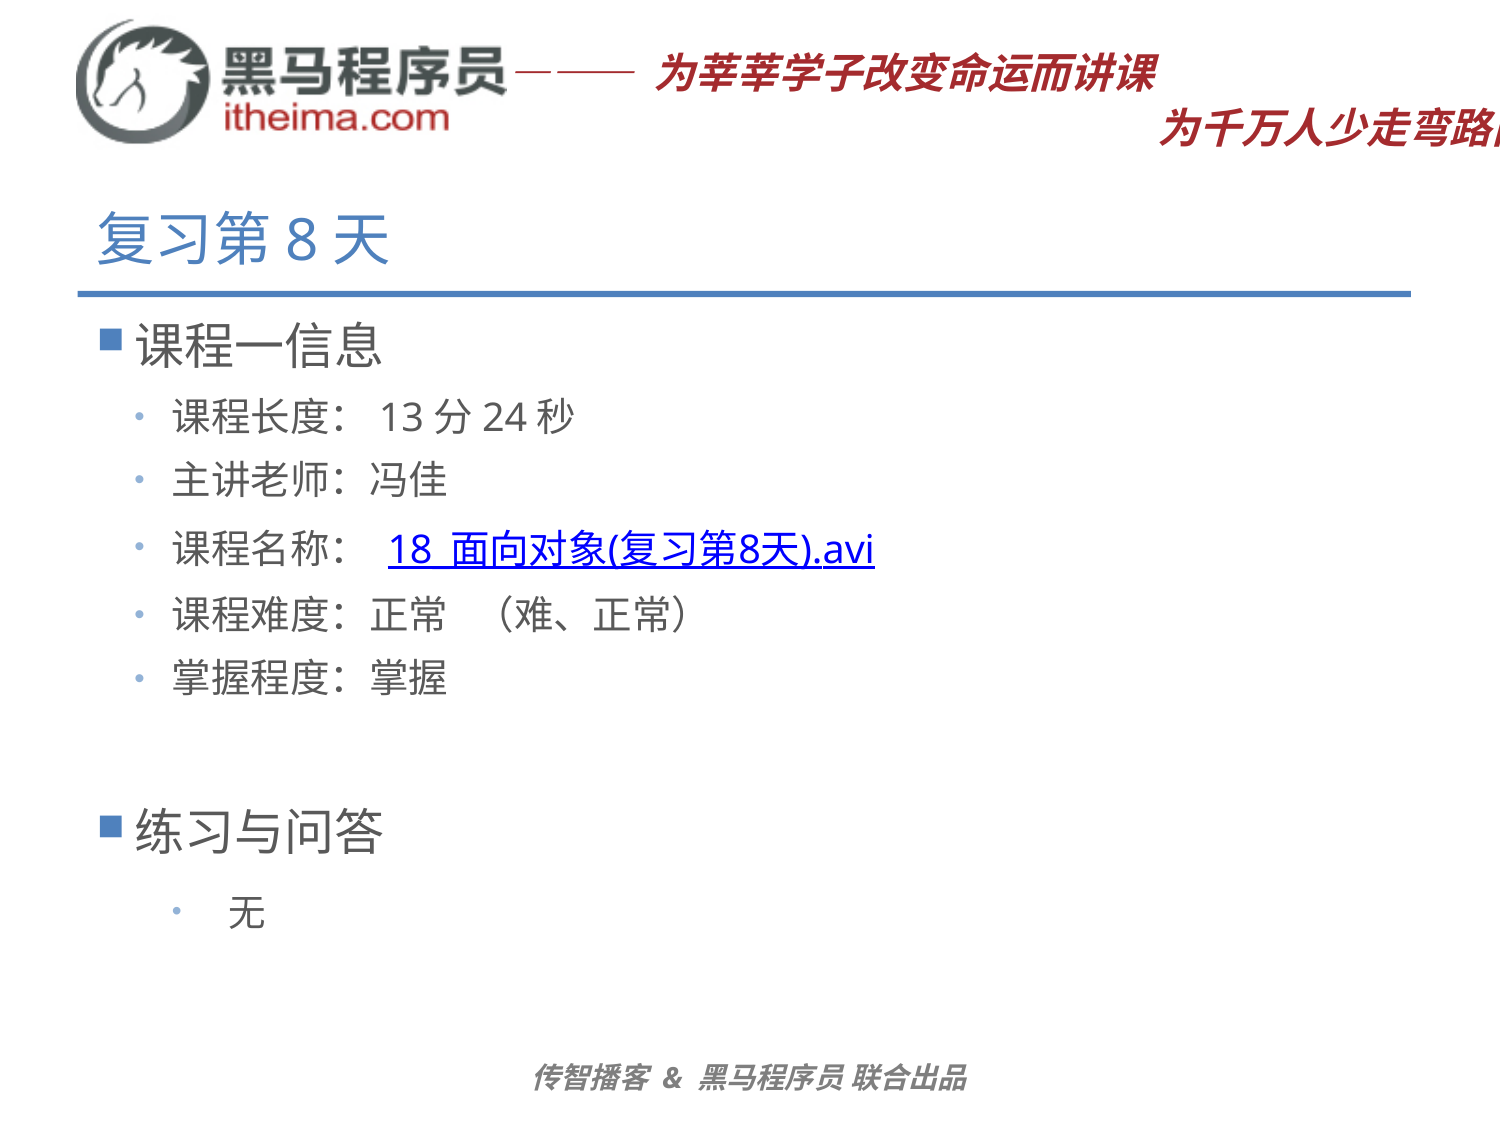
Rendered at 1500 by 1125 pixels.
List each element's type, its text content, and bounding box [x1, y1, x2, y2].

list 课程一信息 课程长度：13分24秒 主讲老师：冯佳 课程名称： 18_面向对象(复习第8天).avi 课程难度：正常 （难、正常） 掌握程度：掌握 练习与问答 无 [81, 313, 1416, 1038]
title 复习第8天 [81, 162, 1416, 280]
picture [76, 0, 507, 161]
